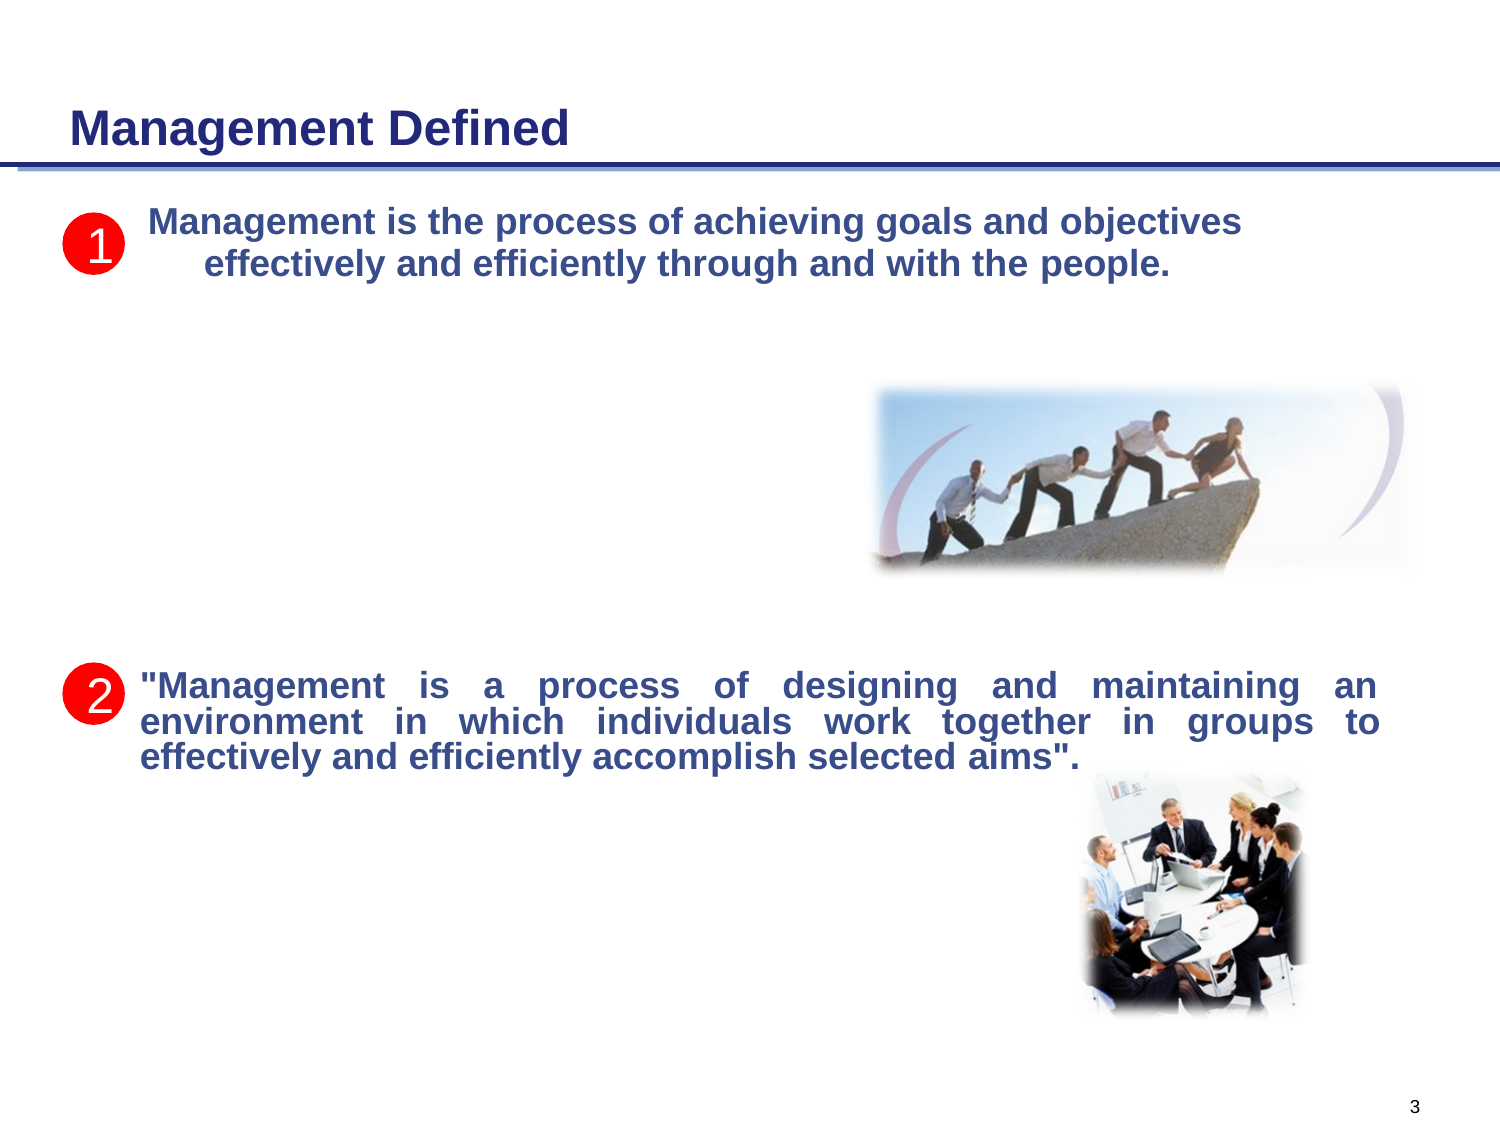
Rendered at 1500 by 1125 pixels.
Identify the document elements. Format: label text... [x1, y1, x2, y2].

text_box Management is the process of achieving goals and objectives effectively and efficiently through and with the people. [145, 194, 1252, 285]
title Management Defined [67, 93, 575, 284]
text_box [117, 223, 125, 265]
text_box [62, 664, 84, 724]
text_box 1 [84, 211, 117, 274]
slide_number 3 [1403, 1094, 1437, 1125]
text_box [117, 673, 125, 715]
text_box 2 [84, 661, 117, 724]
text_box "Management is a process of designing and maintaining an environment in which individuals work together in groups to effectively and efficiently accomplish selected aims". [137, 659, 1413, 777]
text_box [62, 214, 84, 274]
text_box [1073, 761, 1315, 1025]
text_box [861, 373, 1426, 585]
